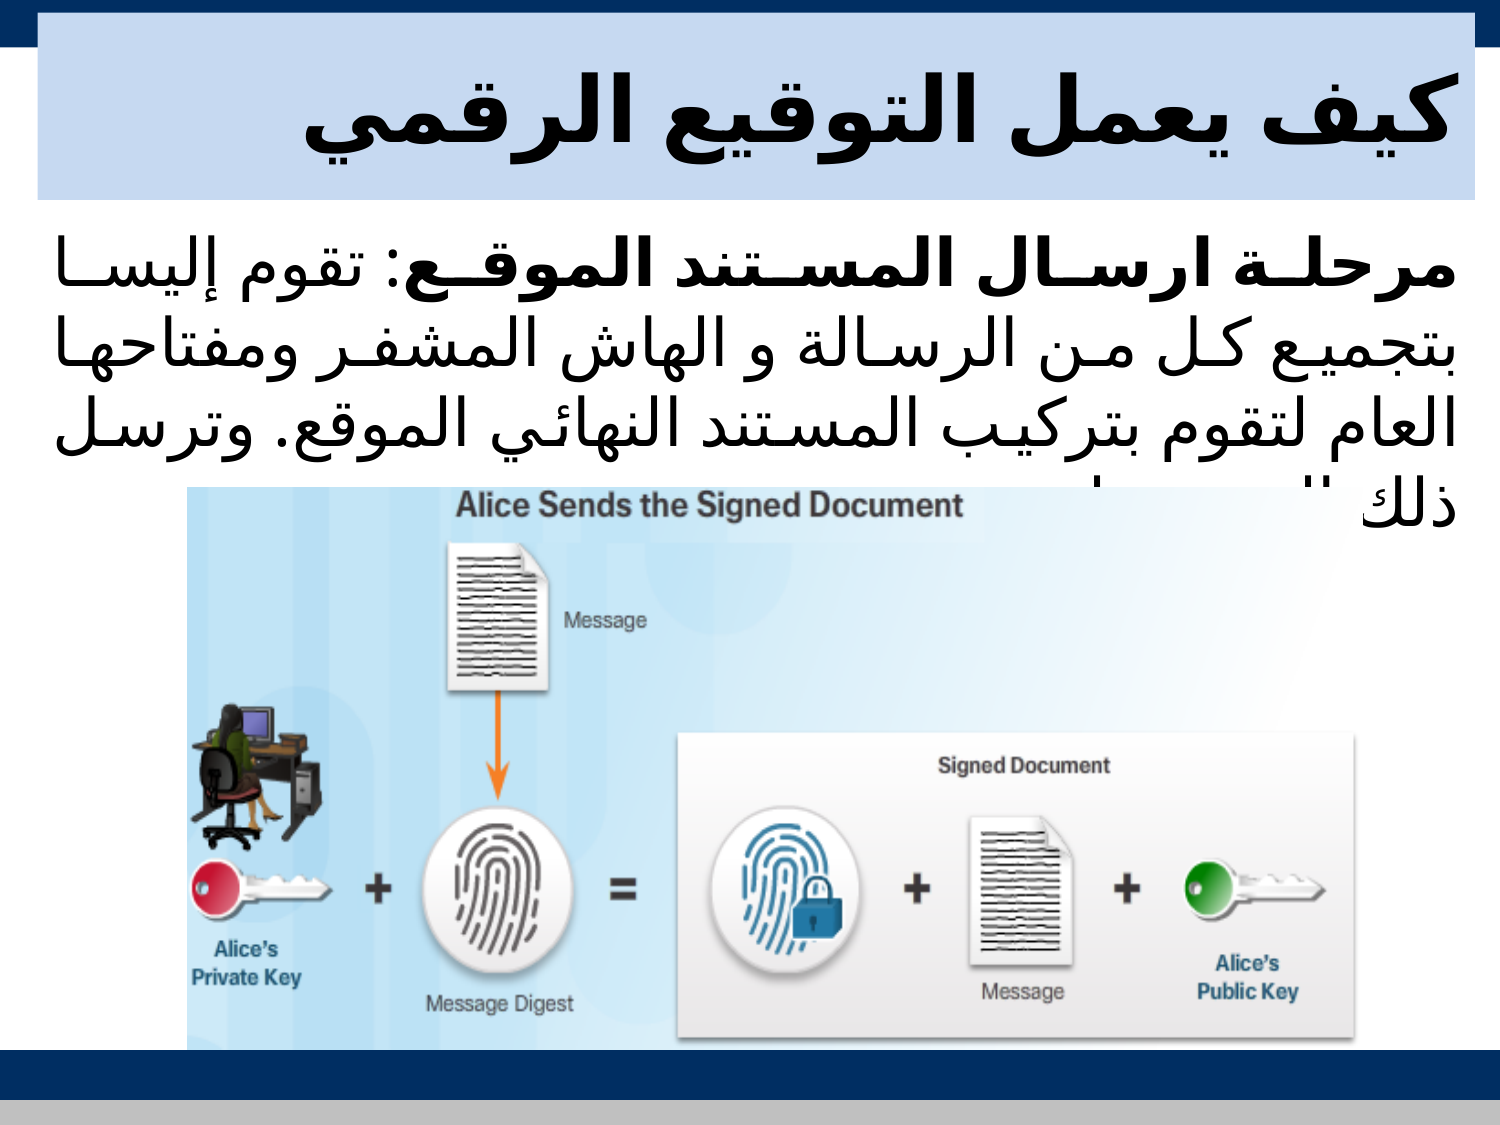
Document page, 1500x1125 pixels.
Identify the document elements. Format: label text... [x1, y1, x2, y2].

list مرحلة ارسال المستند الموقع: تقوم إليسا بتجميع كل من الرسالة و الهاش المشفر ومفتاحها العام لتقوم بتركيب المستند النهائي الموقع. وترسل ذلك المستند لبوب. [37, 212, 1475, 425]
title كيف يعمل التوقيع الرقمي [37, 12, 1475, 200]
picture [187, 487, 1363, 1051]
